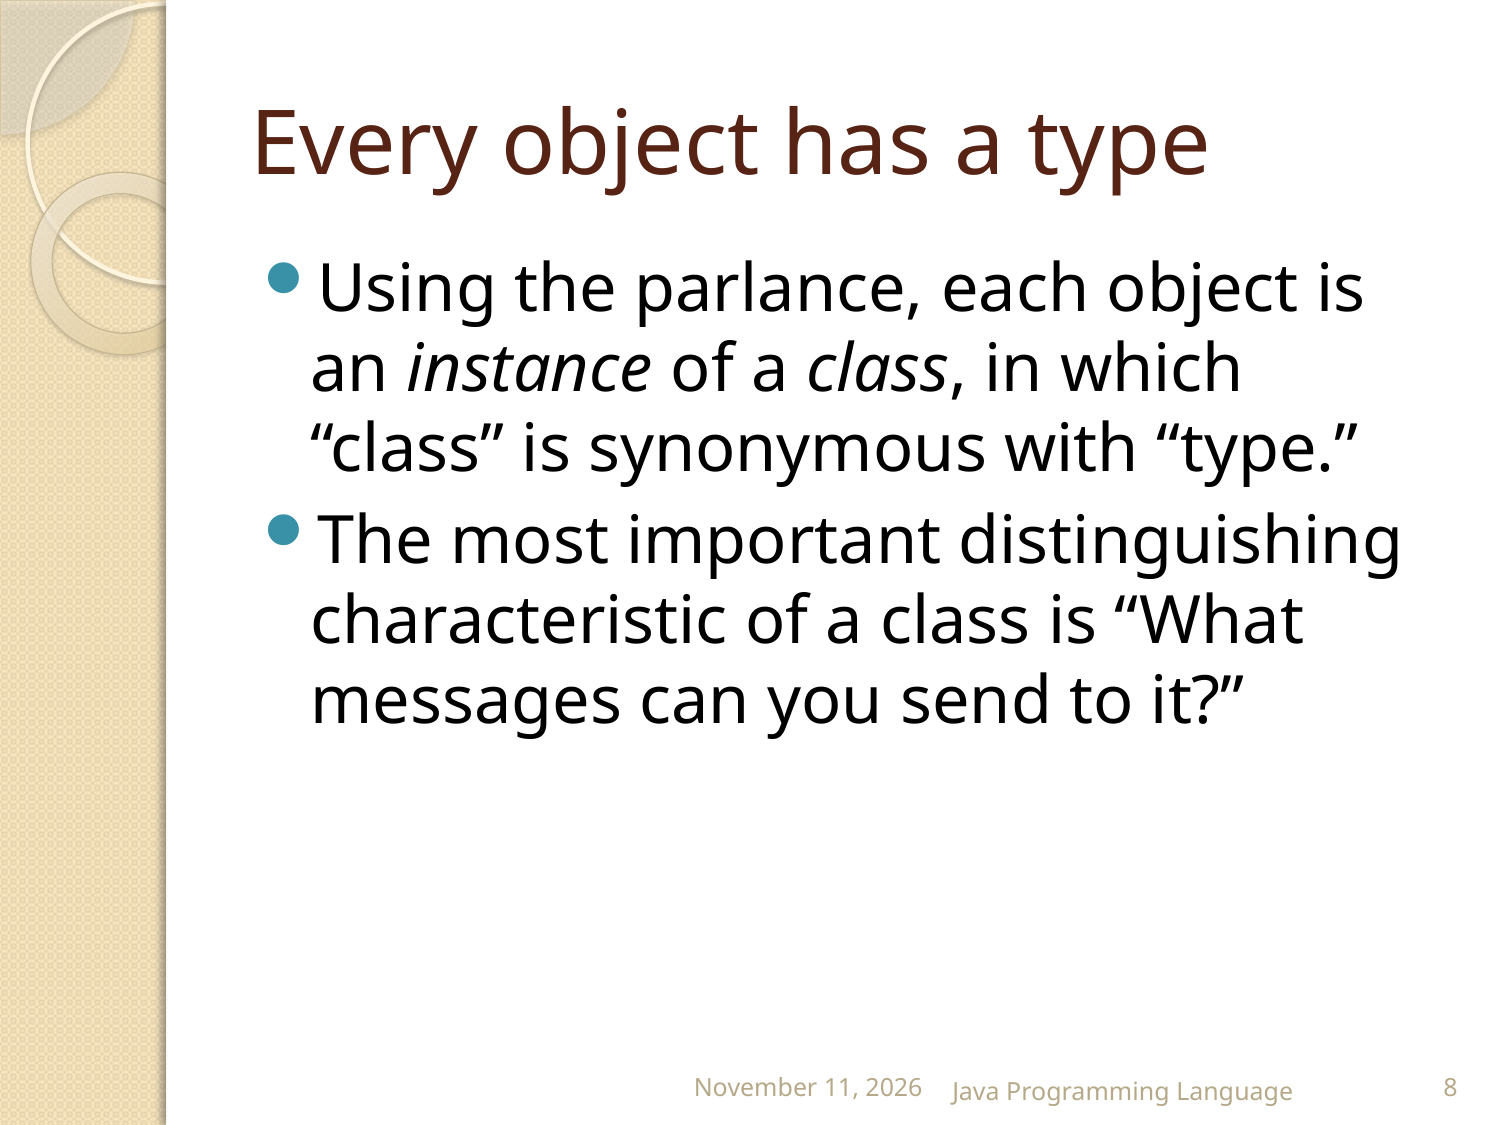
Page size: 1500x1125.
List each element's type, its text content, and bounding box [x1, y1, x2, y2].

slide_number 8 [1413, 1034, 1488, 1113]
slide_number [587, 1034, 937, 1113]
footer Java Programming Language [937, 1034, 1413, 1113]
list Using the parlance, each object is an instance of a class, in which “class” is synonymous with “type.” The most important distinguishing characteristic of a class is “What messages can you send to it?” [235, 237, 1466, 1025]
title Every object has a type [235, 45, 1466, 233]
